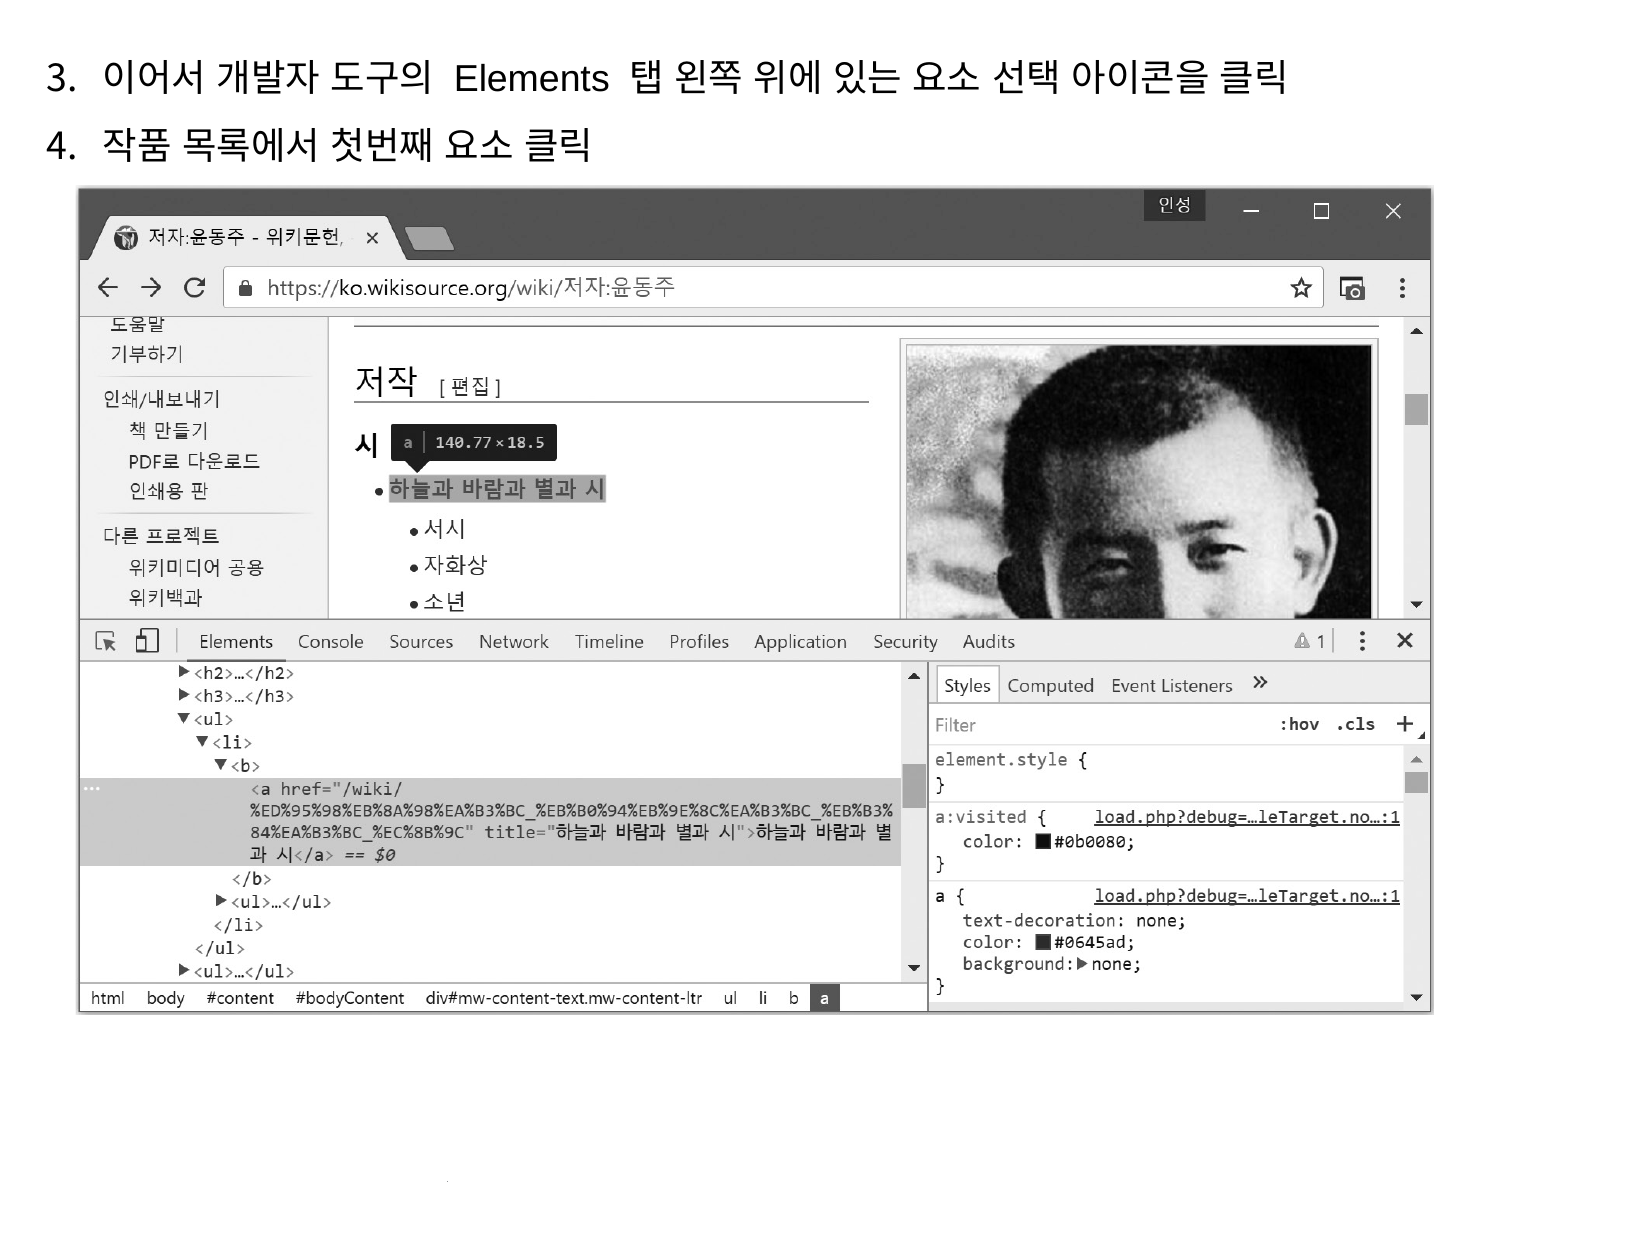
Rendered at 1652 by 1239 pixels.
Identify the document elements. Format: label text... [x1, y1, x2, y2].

text_box 이어서 개발자 도구의 Elements 탭 왼쪽 위에 있는 요소 선택 아이콘을 클릭 작품 목록에서 첫번째 요소 클릭 [44, 31, 1607, 167]
text_box [75, 185, 1434, 1015]
